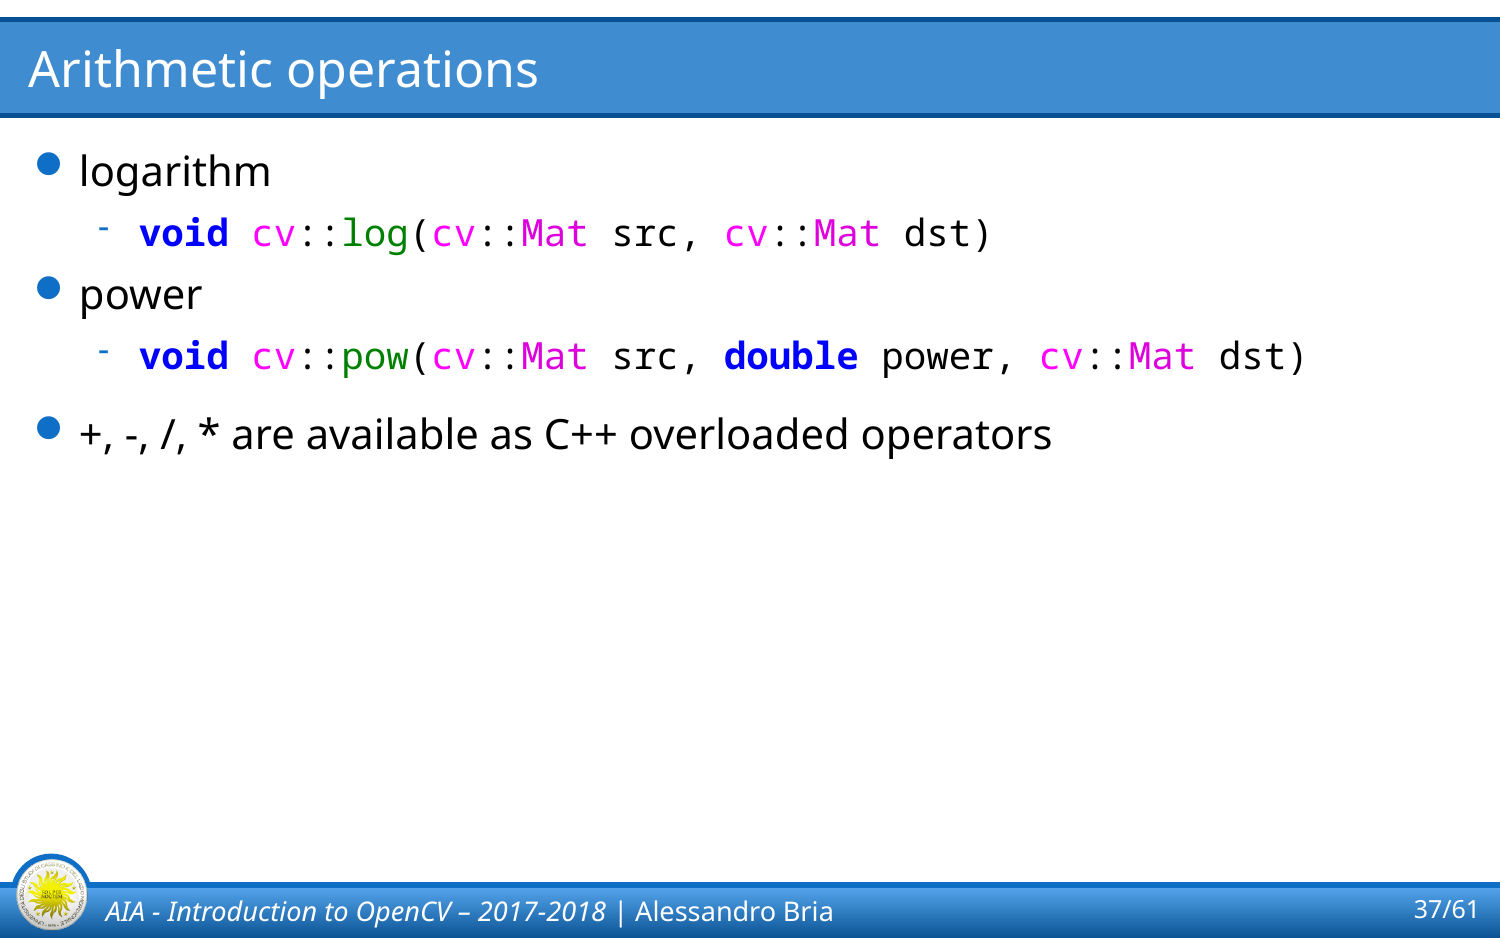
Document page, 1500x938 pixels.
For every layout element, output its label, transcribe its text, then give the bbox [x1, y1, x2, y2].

list logarithm void cv::log(cv::Mat src, cv::Mat dst) power void cv::pow(cv::Mat src, double power, cv::Mat dst) +, -, /, * are available as C++ overloaded operators [33, 126, 1455, 857]
picture [15, 858, 88, 931]
title Arithmetic operations [0, 18, 1500, 117]
